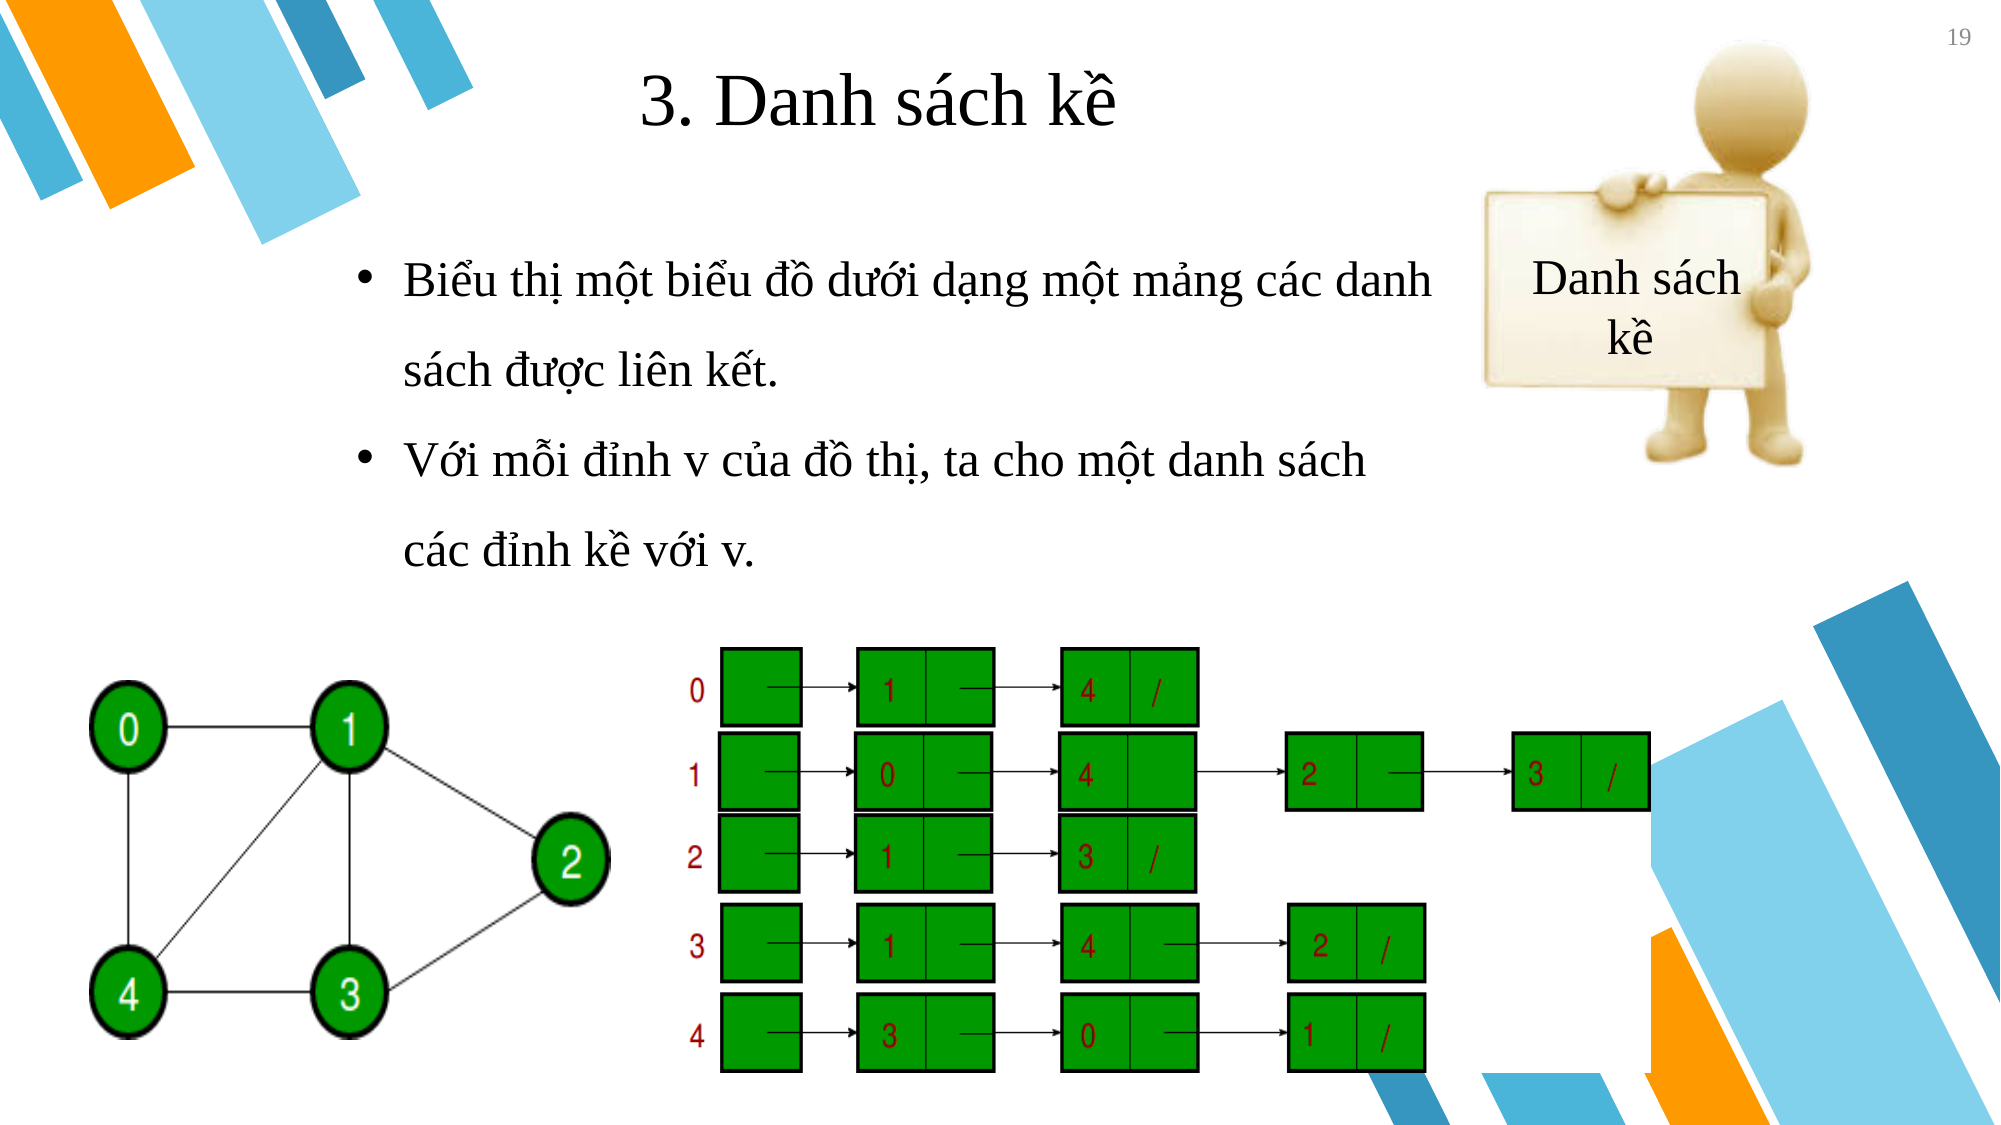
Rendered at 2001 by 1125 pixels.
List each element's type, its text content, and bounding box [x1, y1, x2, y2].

picture [1337, 26, 1963, 478]
picture [685, 647, 1651, 1073]
picture [89, 680, 611, 1040]
text_box 📖 3. Danh sách kề [547, 42, 1337, 148]
text_box Biểu thị một biểu đồ dưới dạng một mảng các danh sách được liên kết. Với mỗi đỉnh v của đồ thị, ta cho một danh sách các đỉnh kề với v. [341, 208, 1461, 584]
slide_number 19 [1871, 0, 1992, 87]
